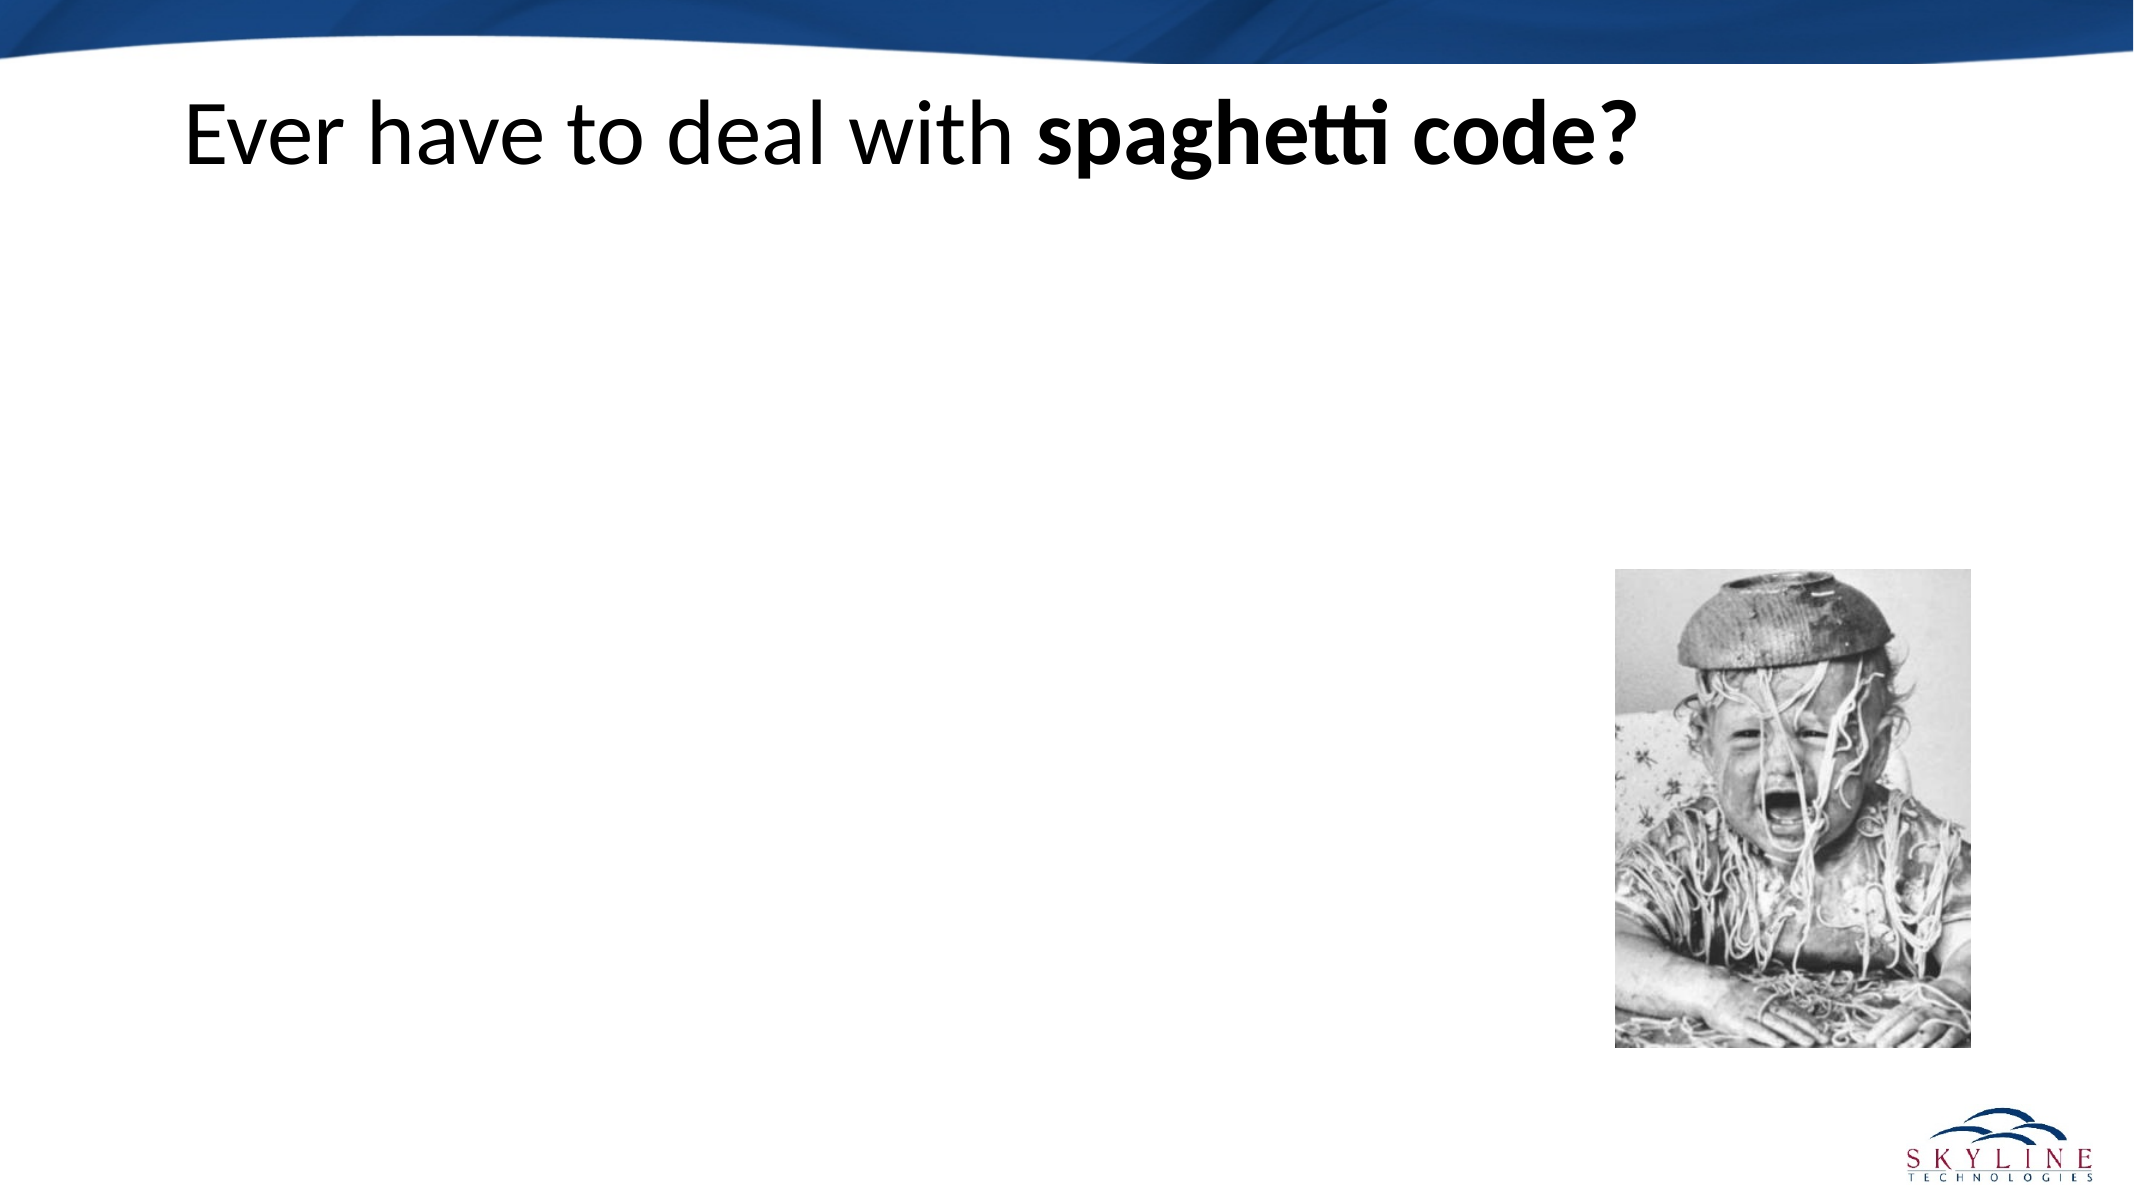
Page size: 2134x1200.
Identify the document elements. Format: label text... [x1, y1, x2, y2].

picture [0, 0, 2134, 64]
picture [1615, 569, 1971, 1048]
title Ever have to deal with spaghetti code? [168, 50, 1727, 205]
picture [1906, 1104, 2093, 1185]
